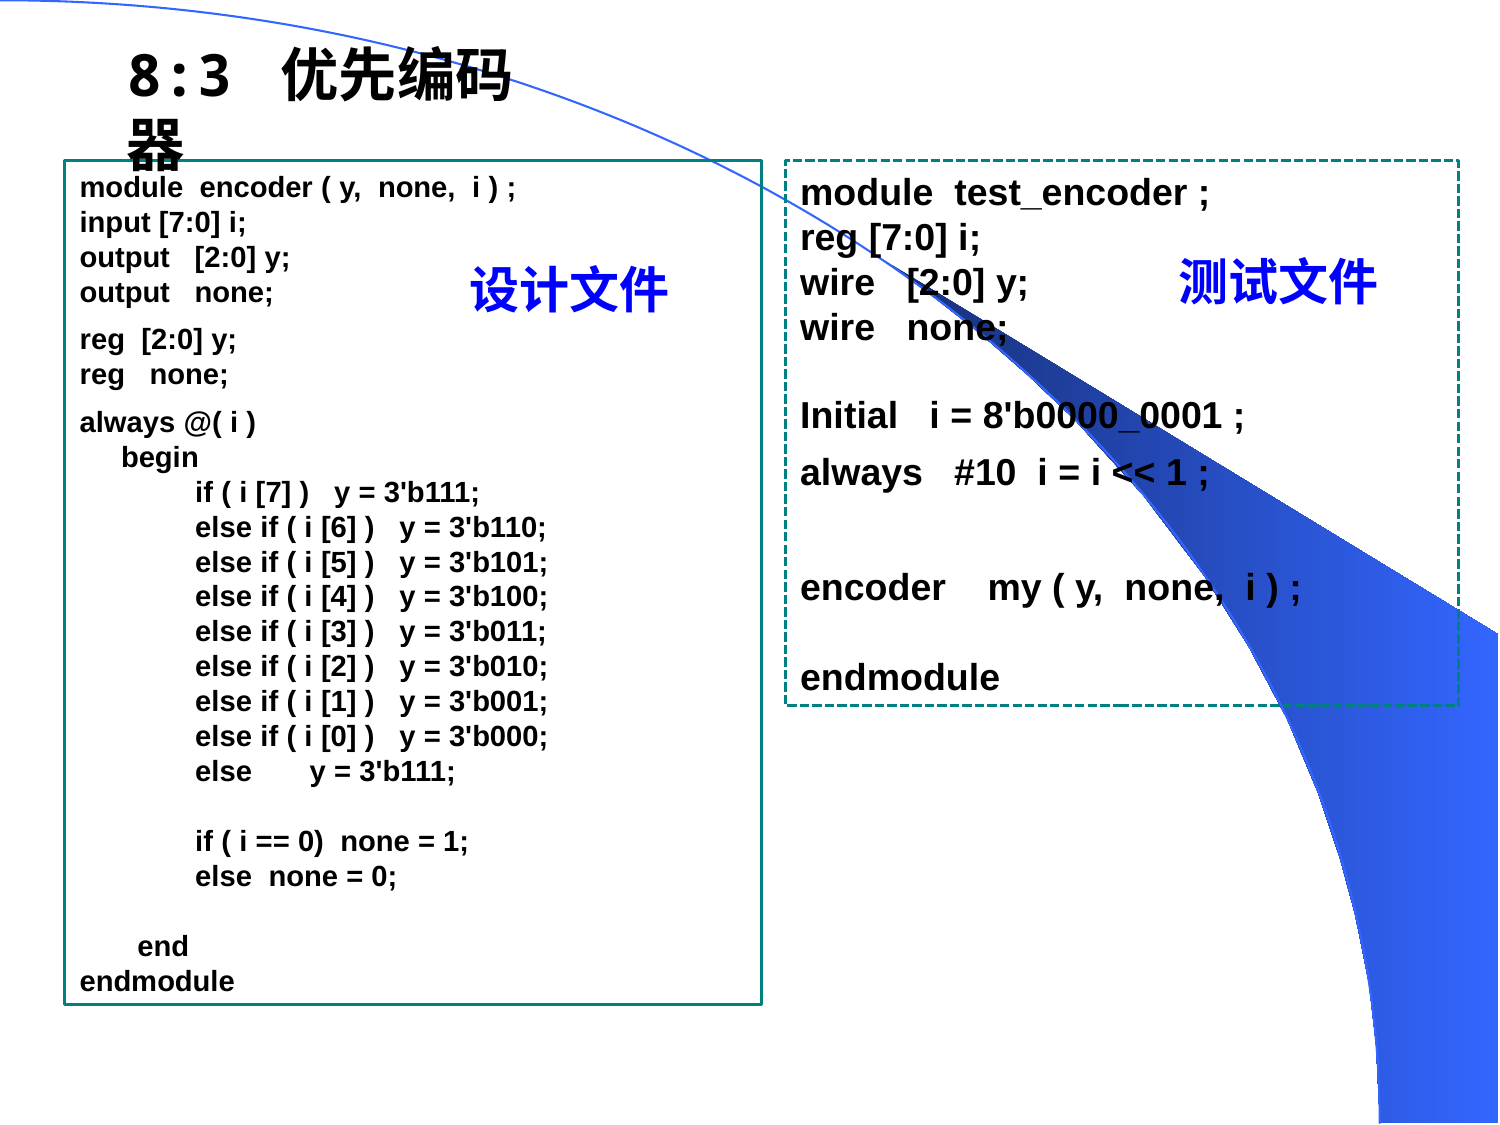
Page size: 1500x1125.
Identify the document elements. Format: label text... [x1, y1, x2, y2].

text_box 8:3 优先编码器 [112, 30, 561, 186]
text_box module test_encoder ; reg [7:0] i; wire [2:0] y; wire none; Initial i = 8'b0000_0001 ; always #10 i = i << 1 ; encoder my ( y, none, i ) ; endmodule [785, 160, 1459, 706]
text_box 测试文件 [1163, 243, 1436, 319]
text_box module encoder ( y, none, i ) ; input [7:0] i; output [2:0] y; output none; reg [2:0] y; reg none; always @( i ) begin if ( i [7] ) y = 3'b111; else if ( i [6] ) y = 3'b110; else if ( i [5] ) y = 3'b101; else if ( i [4] ) y = 3'b100; else if ( i [3] ) y = 3'b011; else if ( i [2] ) y = 3'b010; else if ( i [1] ) y = 3'b001; else if ( i [0] ) y = 3'b000; else y = 3'b111; if ( i == 0) none = 1; else none = 0; end endmodule [64, 160, 762, 1005]
text_box 设计文件 [454, 250, 727, 326]
